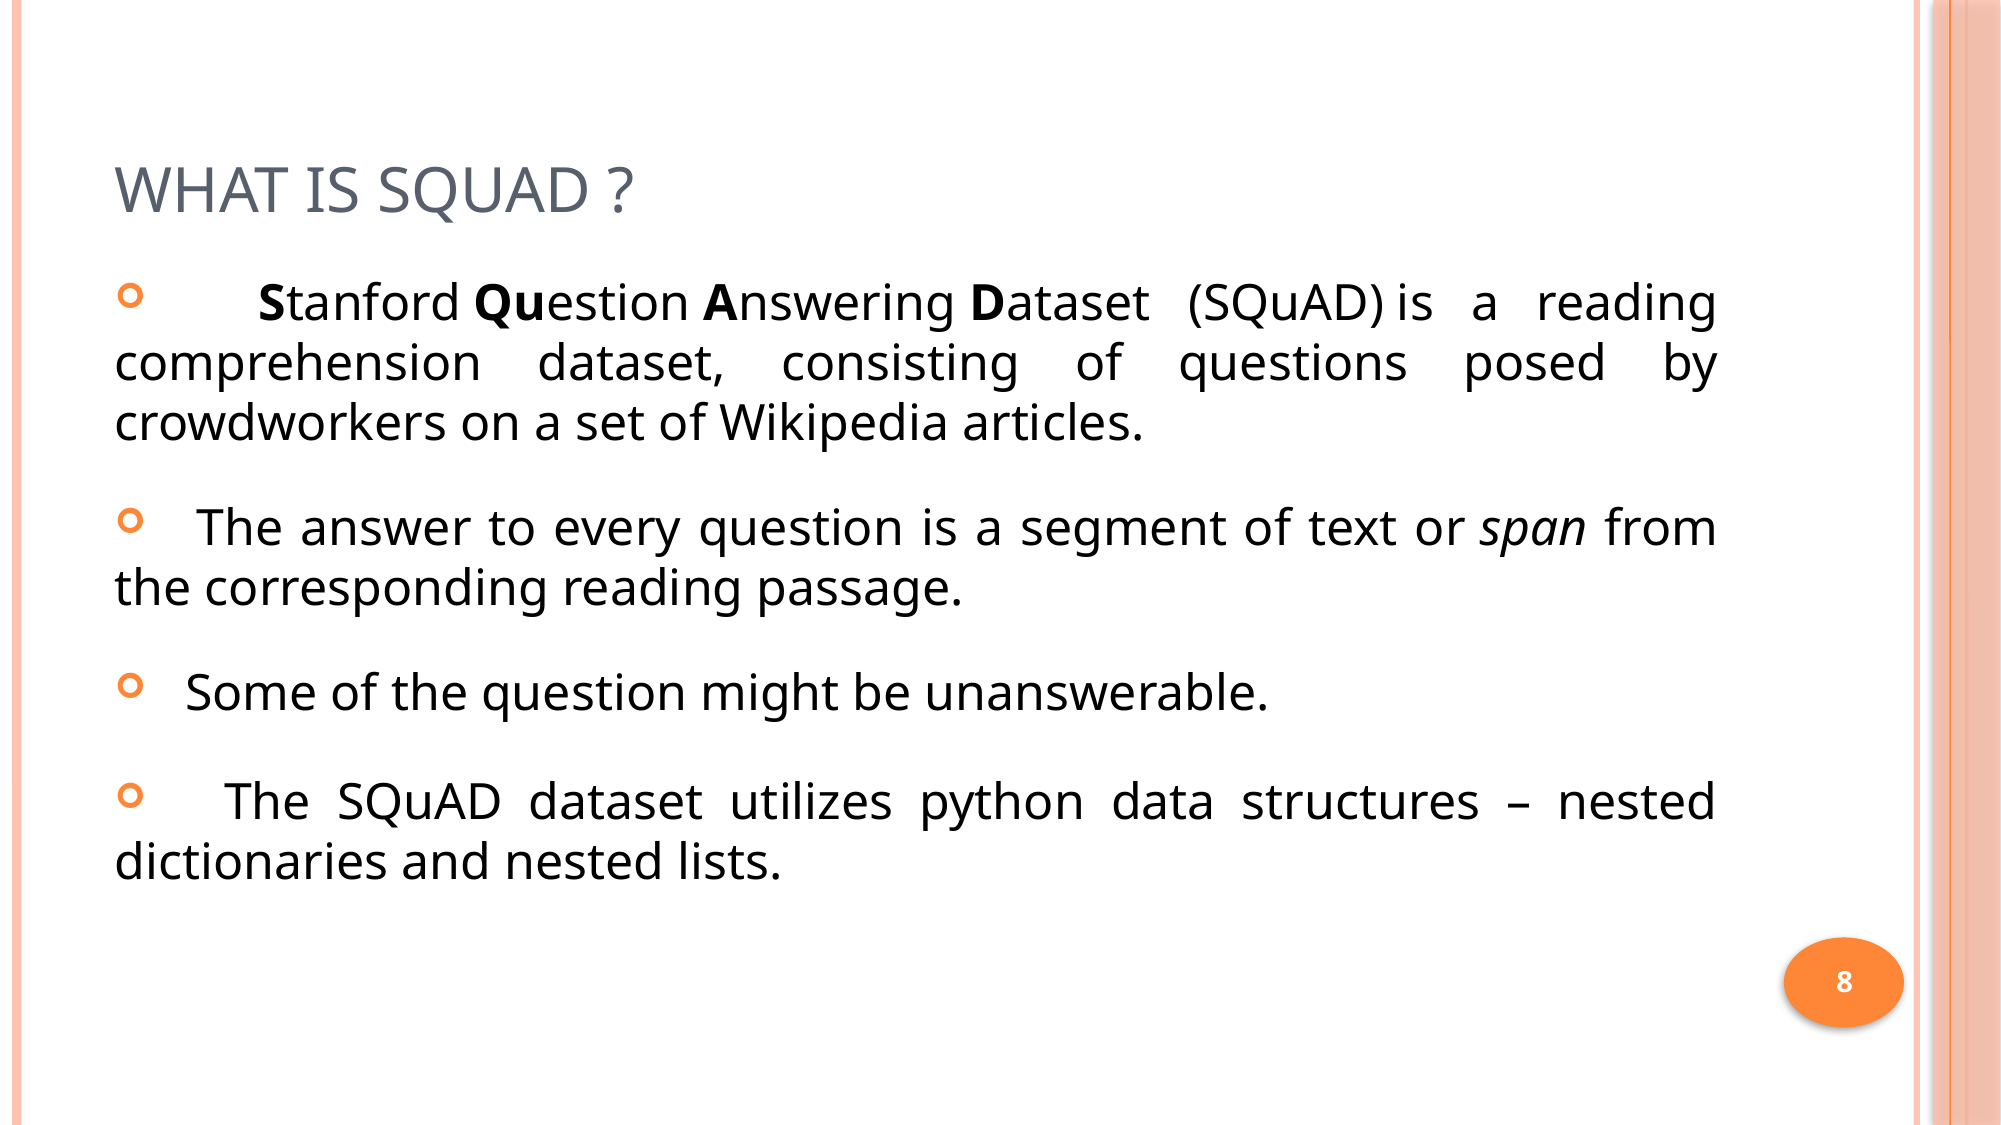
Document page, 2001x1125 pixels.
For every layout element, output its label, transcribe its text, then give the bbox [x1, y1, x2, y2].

list Stanford Question Answering Dataset (SQuAD) is a reading comprehension dataset, consisting of questions posed by crowdworkers on a set of Wikipedia articles. The answer to every question is a segment of text or span from the corresponding reading passage. Some of the question might be unanswerable. The SQuAD dataset utilizes python data structures – nested dictionaries and nested lists. [99, 262, 1734, 1062]
slide_number 8 [1777, 940, 1912, 1027]
title What is SQuAD ? [99, 45, 1734, 233]
